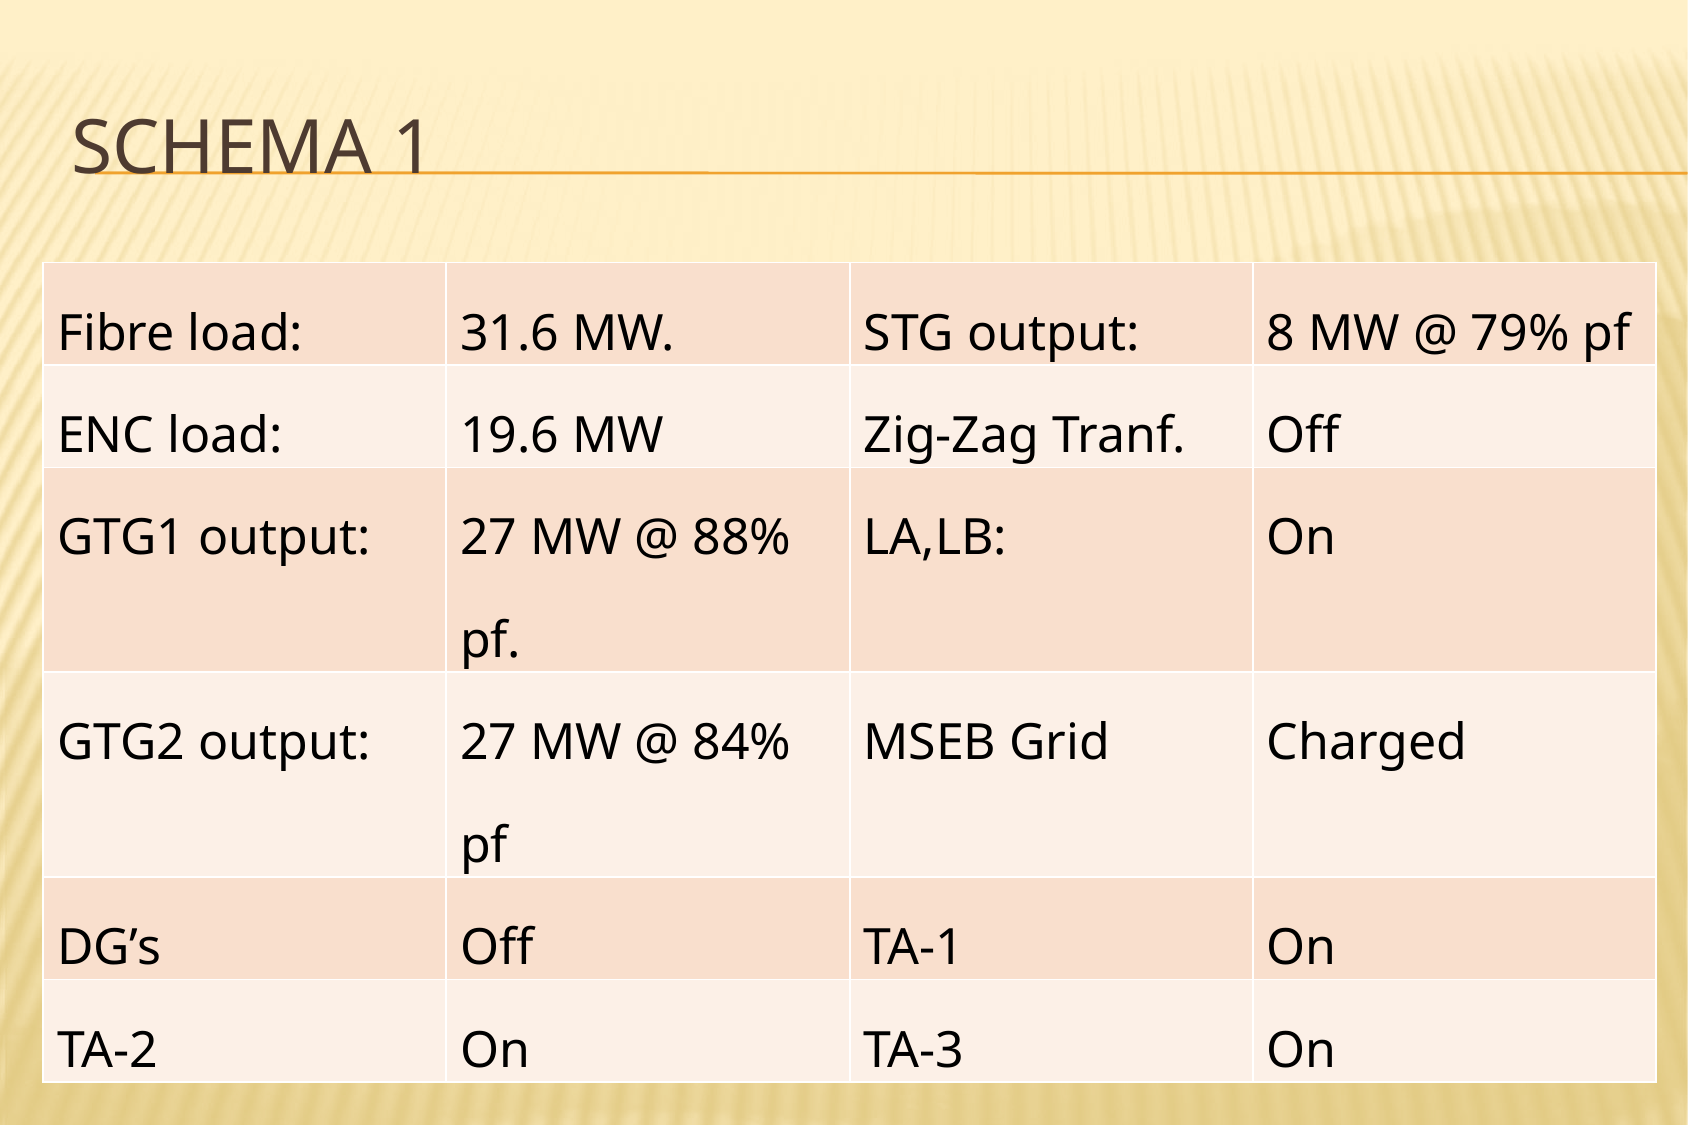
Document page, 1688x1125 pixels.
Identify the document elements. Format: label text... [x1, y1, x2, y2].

table_cell On [1254, 878, 1655, 979]
table_cell 19.6 MW [447, 366, 849, 467]
table_cell On [1254, 468, 1655, 671]
table_cell DG’s [44, 878, 445, 979]
table_cell Zig-Zag Tranf. [851, 366, 1252, 467]
table_header 31.6 MW. [447, 263, 849, 364]
table_cell GTG2 output: [44, 673, 445, 876]
table_cell On [1254, 980, 1655, 1081]
table_header Fibre load: [44, 263, 445, 364]
table_cell GTG1 output: [44, 468, 445, 671]
table_header STG output: [851, 263, 1252, 364]
table_cell ENC load: [44, 366, 445, 467]
table_cell LA,LB: [851, 468, 1252, 671]
table_cell Charged [1254, 673, 1655, 876]
table_cell 27 MW @ 84% pf [447, 673, 849, 876]
table_cell TA-1 [851, 878, 1252, 979]
table_cell On [447, 980, 849, 1081]
table_cell MSEB Grid [851, 673, 1252, 876]
table_cell Off [447, 878, 849, 979]
table_cell TA-2 [44, 980, 445, 1081]
title Schema 1 [56, 75, 1660, 213]
table_cell Off [1254, 366, 1655, 467]
table_cell 27 MW @ 88% pf. [447, 468, 849, 671]
table_header 8 MW @ 79% pf [1254, 263, 1655, 364]
table_cell TA-3 [851, 980, 1252, 1081]
